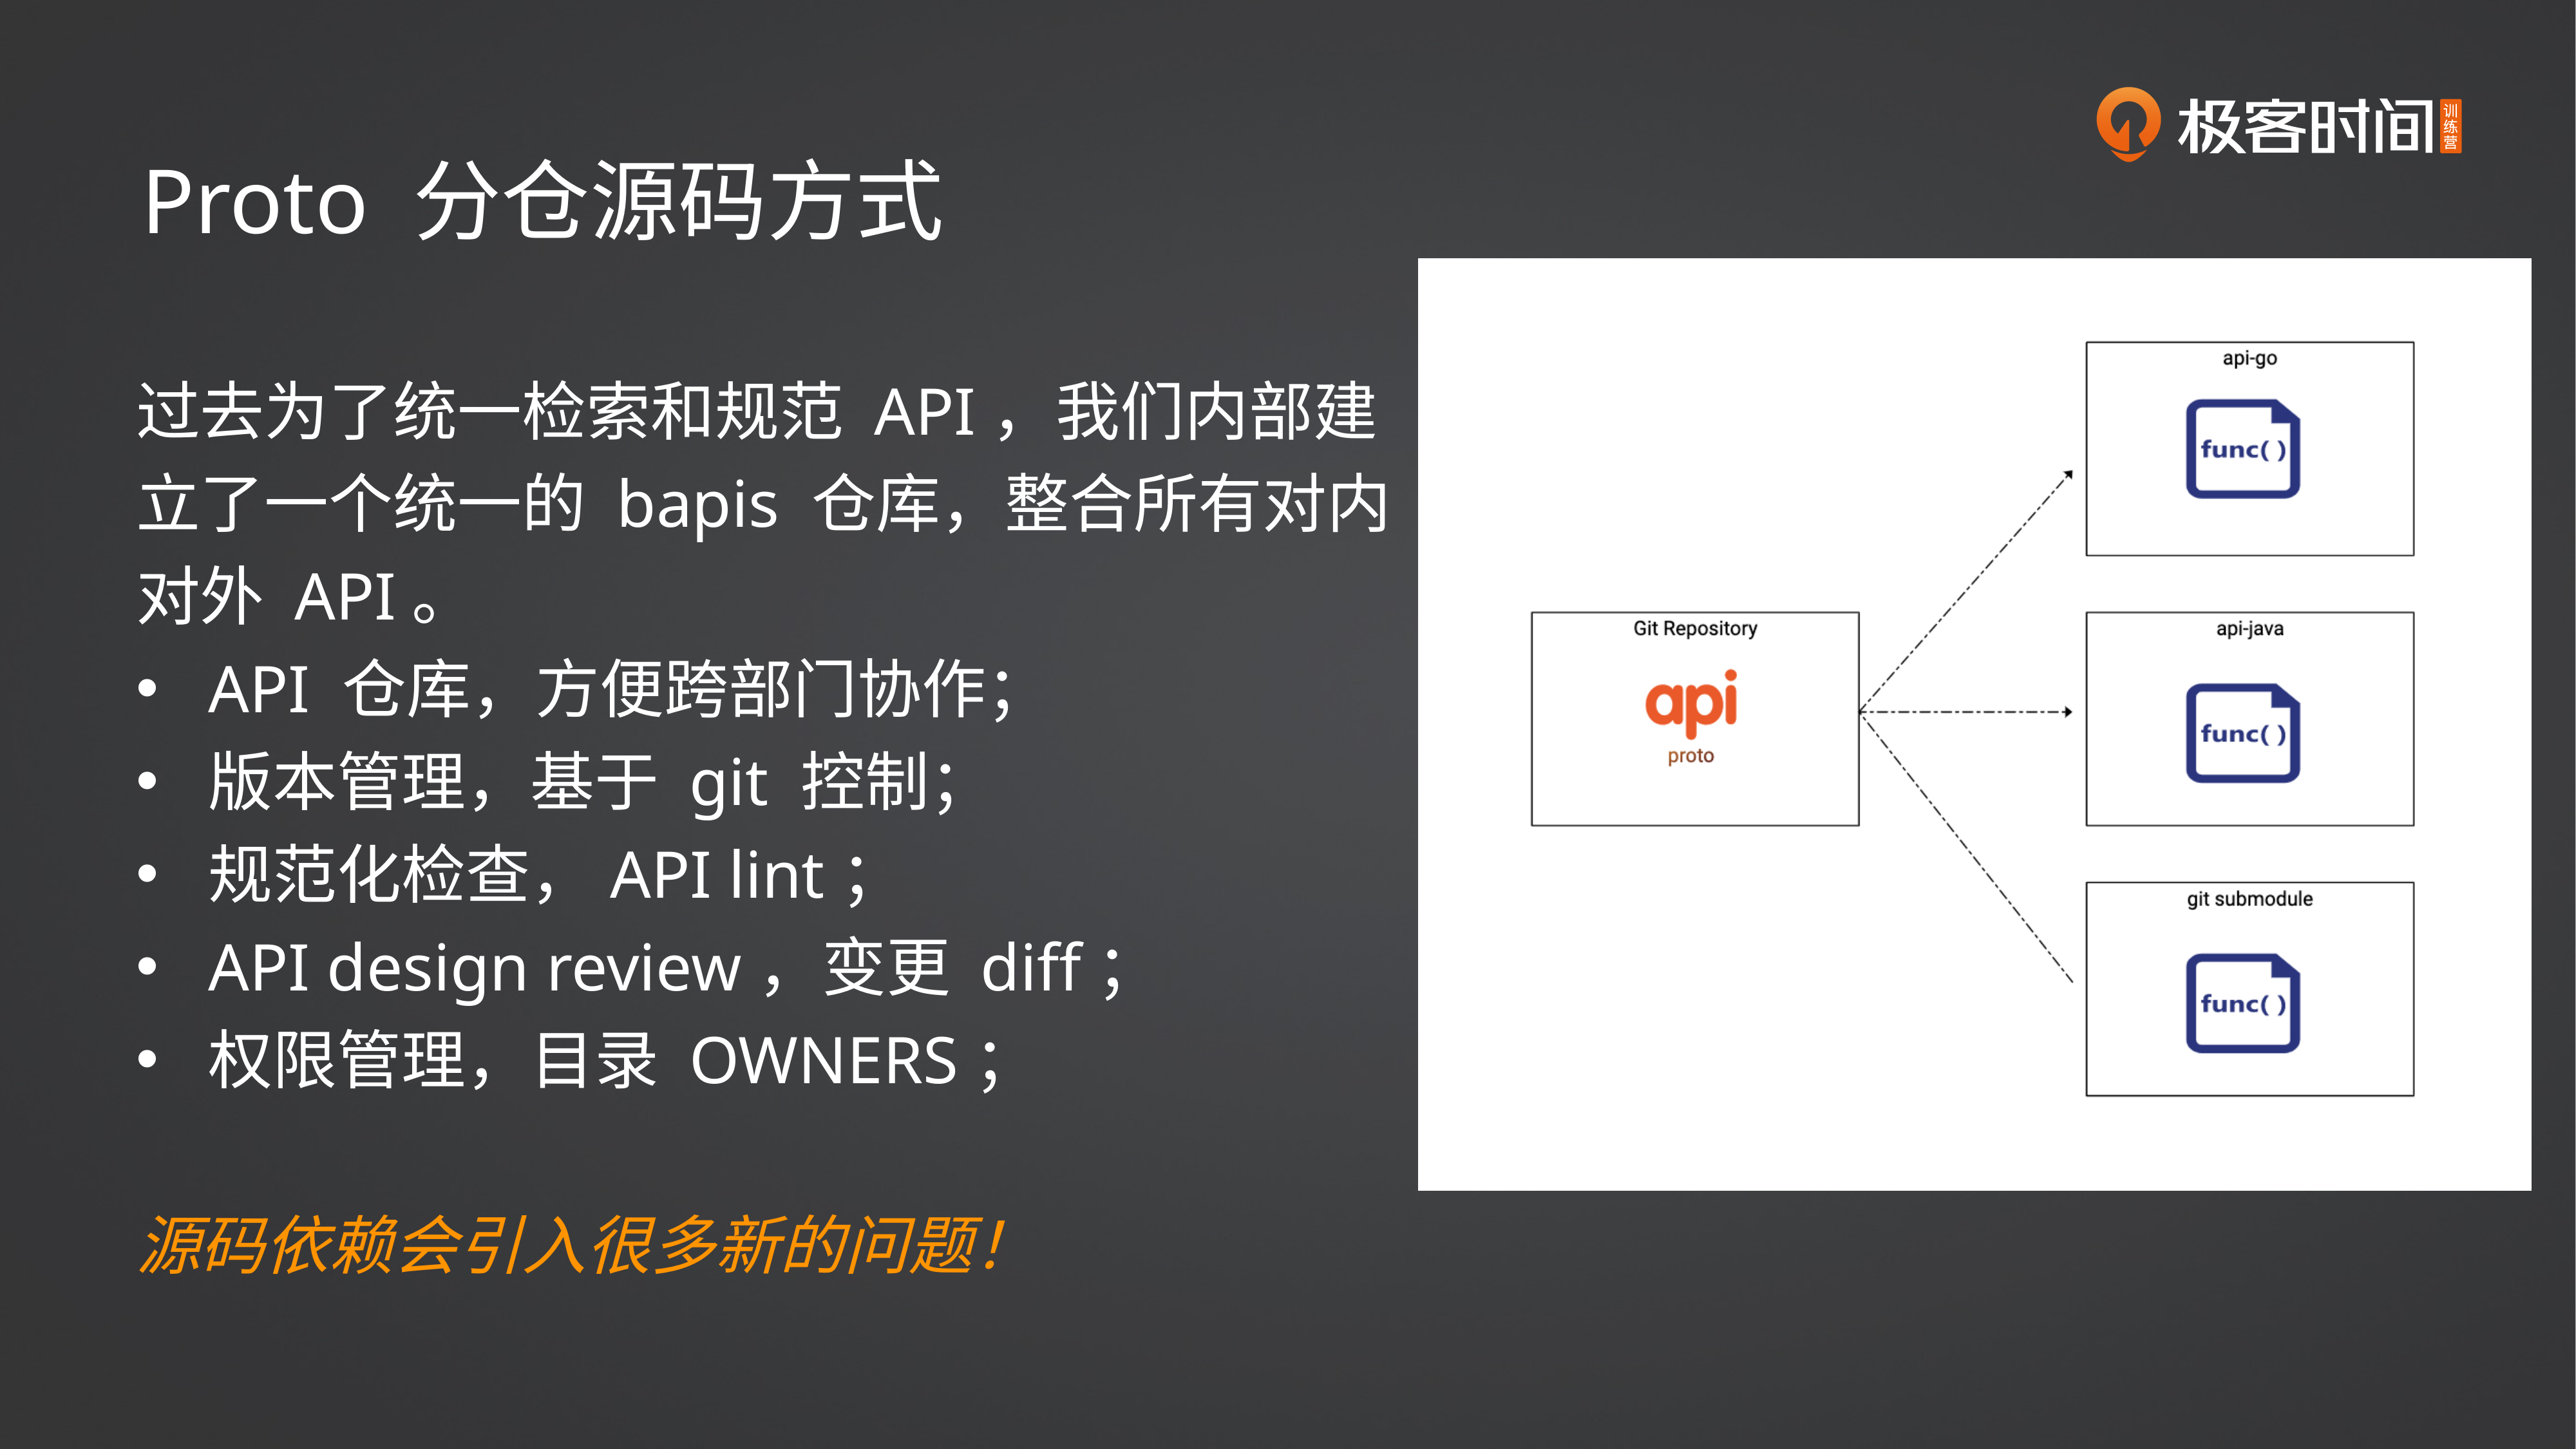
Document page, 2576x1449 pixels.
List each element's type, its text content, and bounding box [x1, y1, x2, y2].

text_box 过去为了统一检索和规范 API，我们内部建立了一个统一的 bapis 仓库，整合所有对内对外 API。 API 仓库，方便跨部门协作； 版本管理，基于 git 控制； 规范化检查，API lint； API design review，变更 diff； 权限管理，目录 OWNERS； 源码依赖会引入很多新的问题！ [136, 345, 1419, 1443]
text_box Proto 分仓源码方式 [135, 139, 1593, 257]
picture [0, 0, 2576, 1449]
